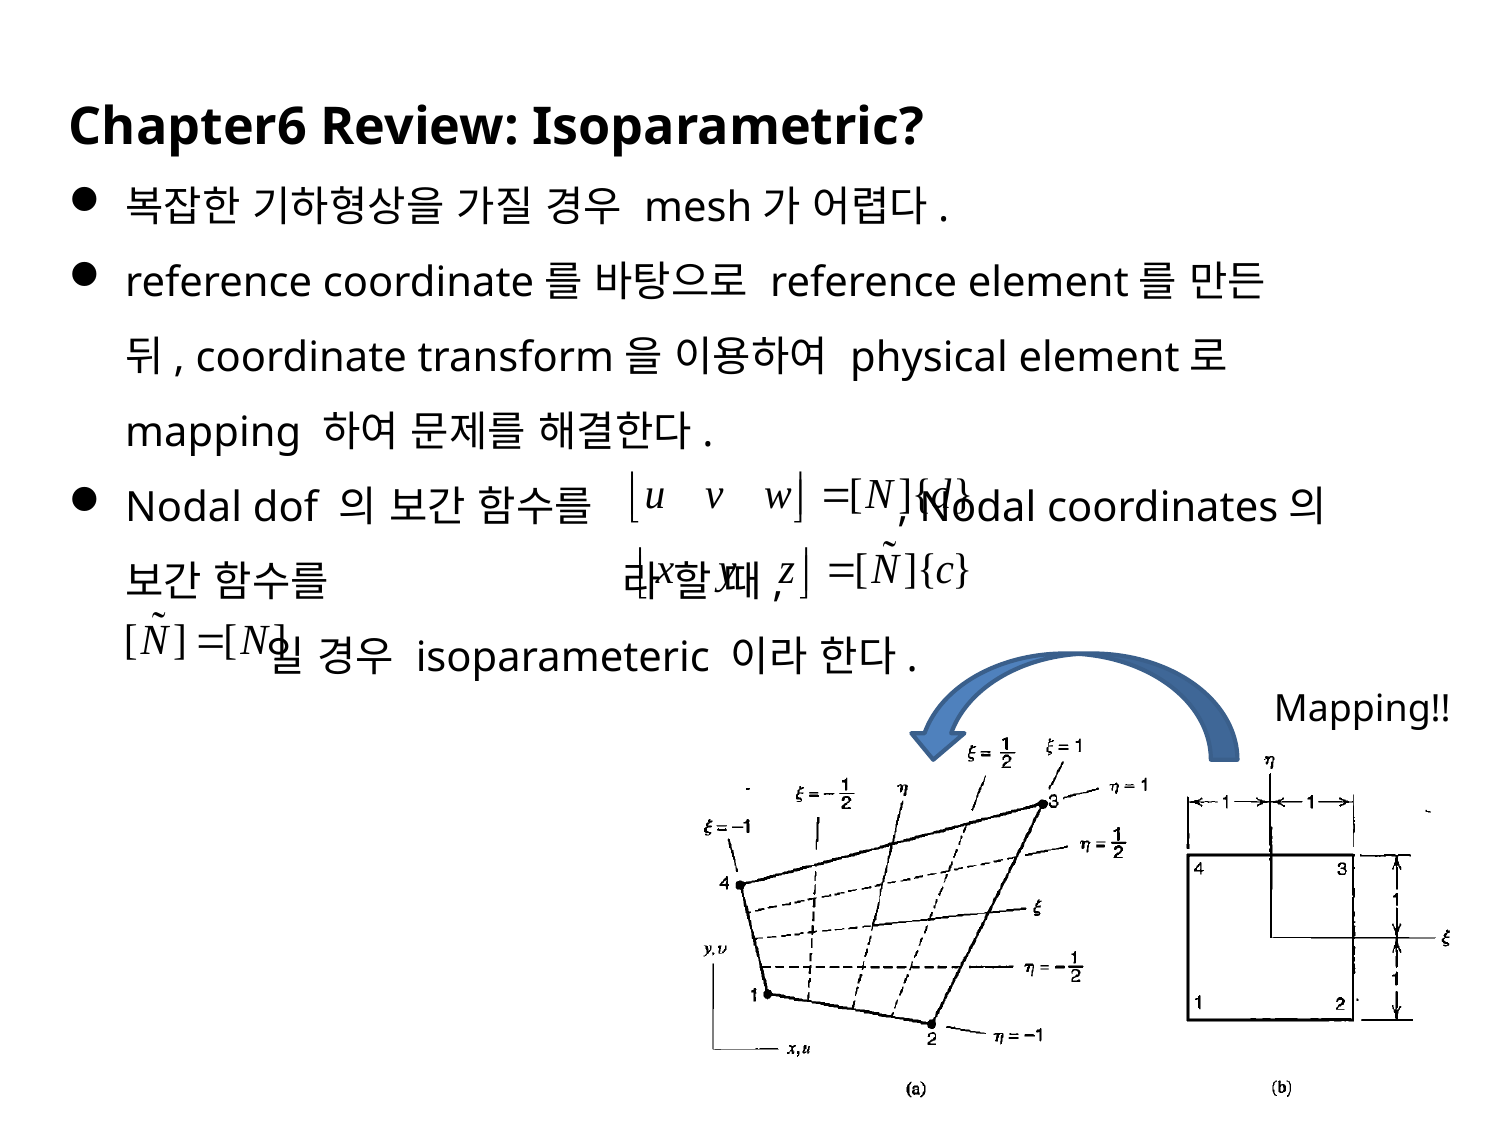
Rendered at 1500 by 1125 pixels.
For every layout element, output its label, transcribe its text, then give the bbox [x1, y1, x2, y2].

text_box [123, 609, 290, 671]
text_box Chapter6 Review: Isoparametric? 복잡한 기하형상을 가질 경우 mesh가 어렵다. reference coordinate를 바탕으로 reference element를 만든 뒤, coordinate transform을 이용하여 physical element로 mapping 하여 문제를 해결한다. Nodal dof 의 보간 함수를 , Nodal coordinates의 보간 함수를 라 할 때, 일 경우 isoparameteric 이라 한다. [54, 53, 1342, 813]
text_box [631, 538, 975, 604]
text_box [623, 467, 975, 529]
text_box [678, 653, 1478, 1107]
